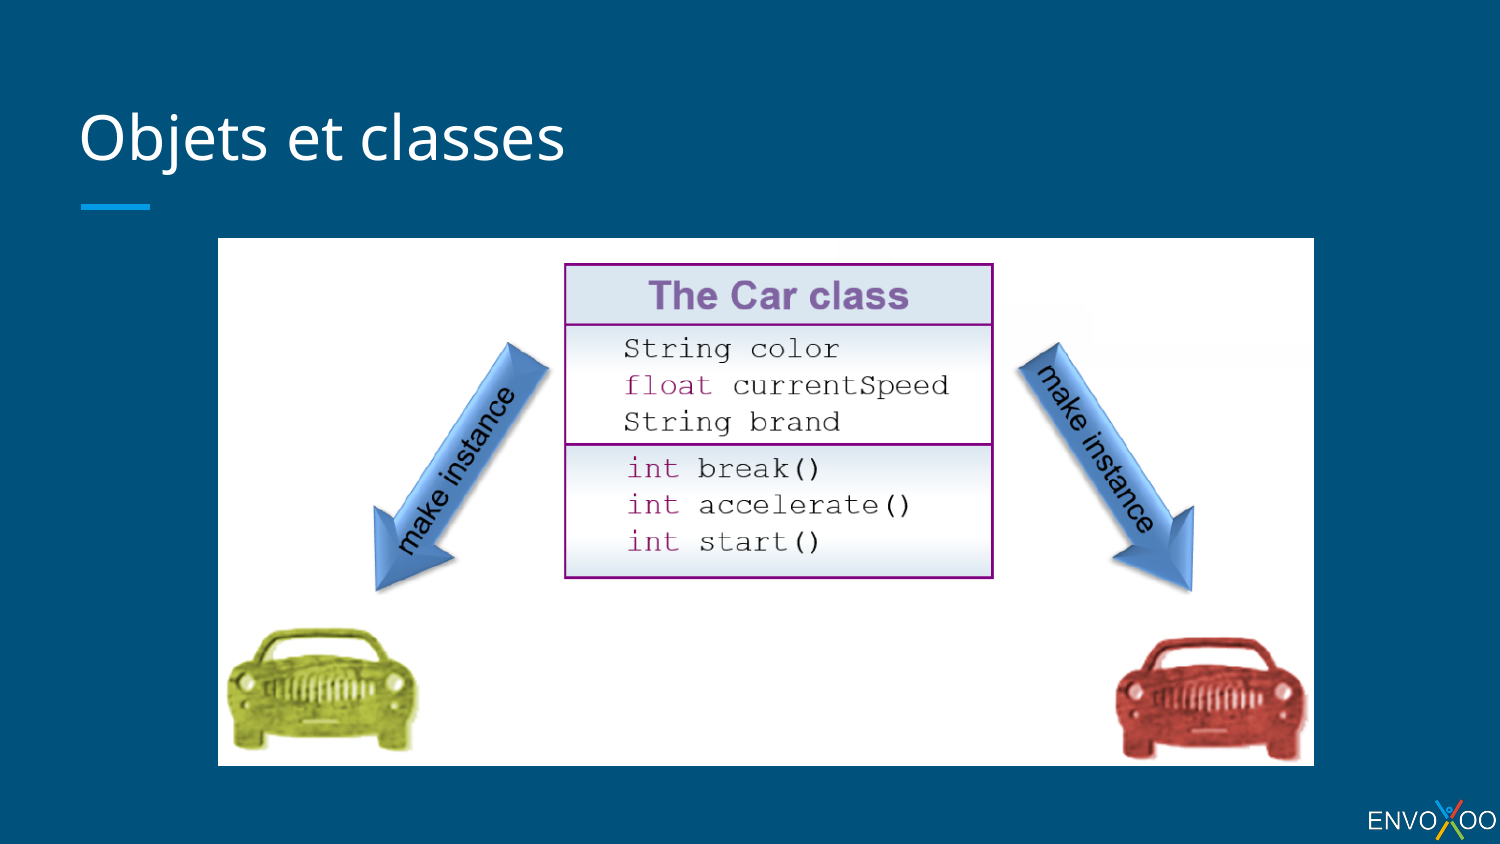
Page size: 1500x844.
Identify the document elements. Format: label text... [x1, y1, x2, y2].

title Objets et classes [63, 75, 1437, 188]
picture [1451, 800, 1462, 818]
picture [1437, 822, 1448, 840]
picture [219, 239, 1313, 765]
picture [1452, 822, 1463, 838]
picture [1370, 812, 1382, 829]
